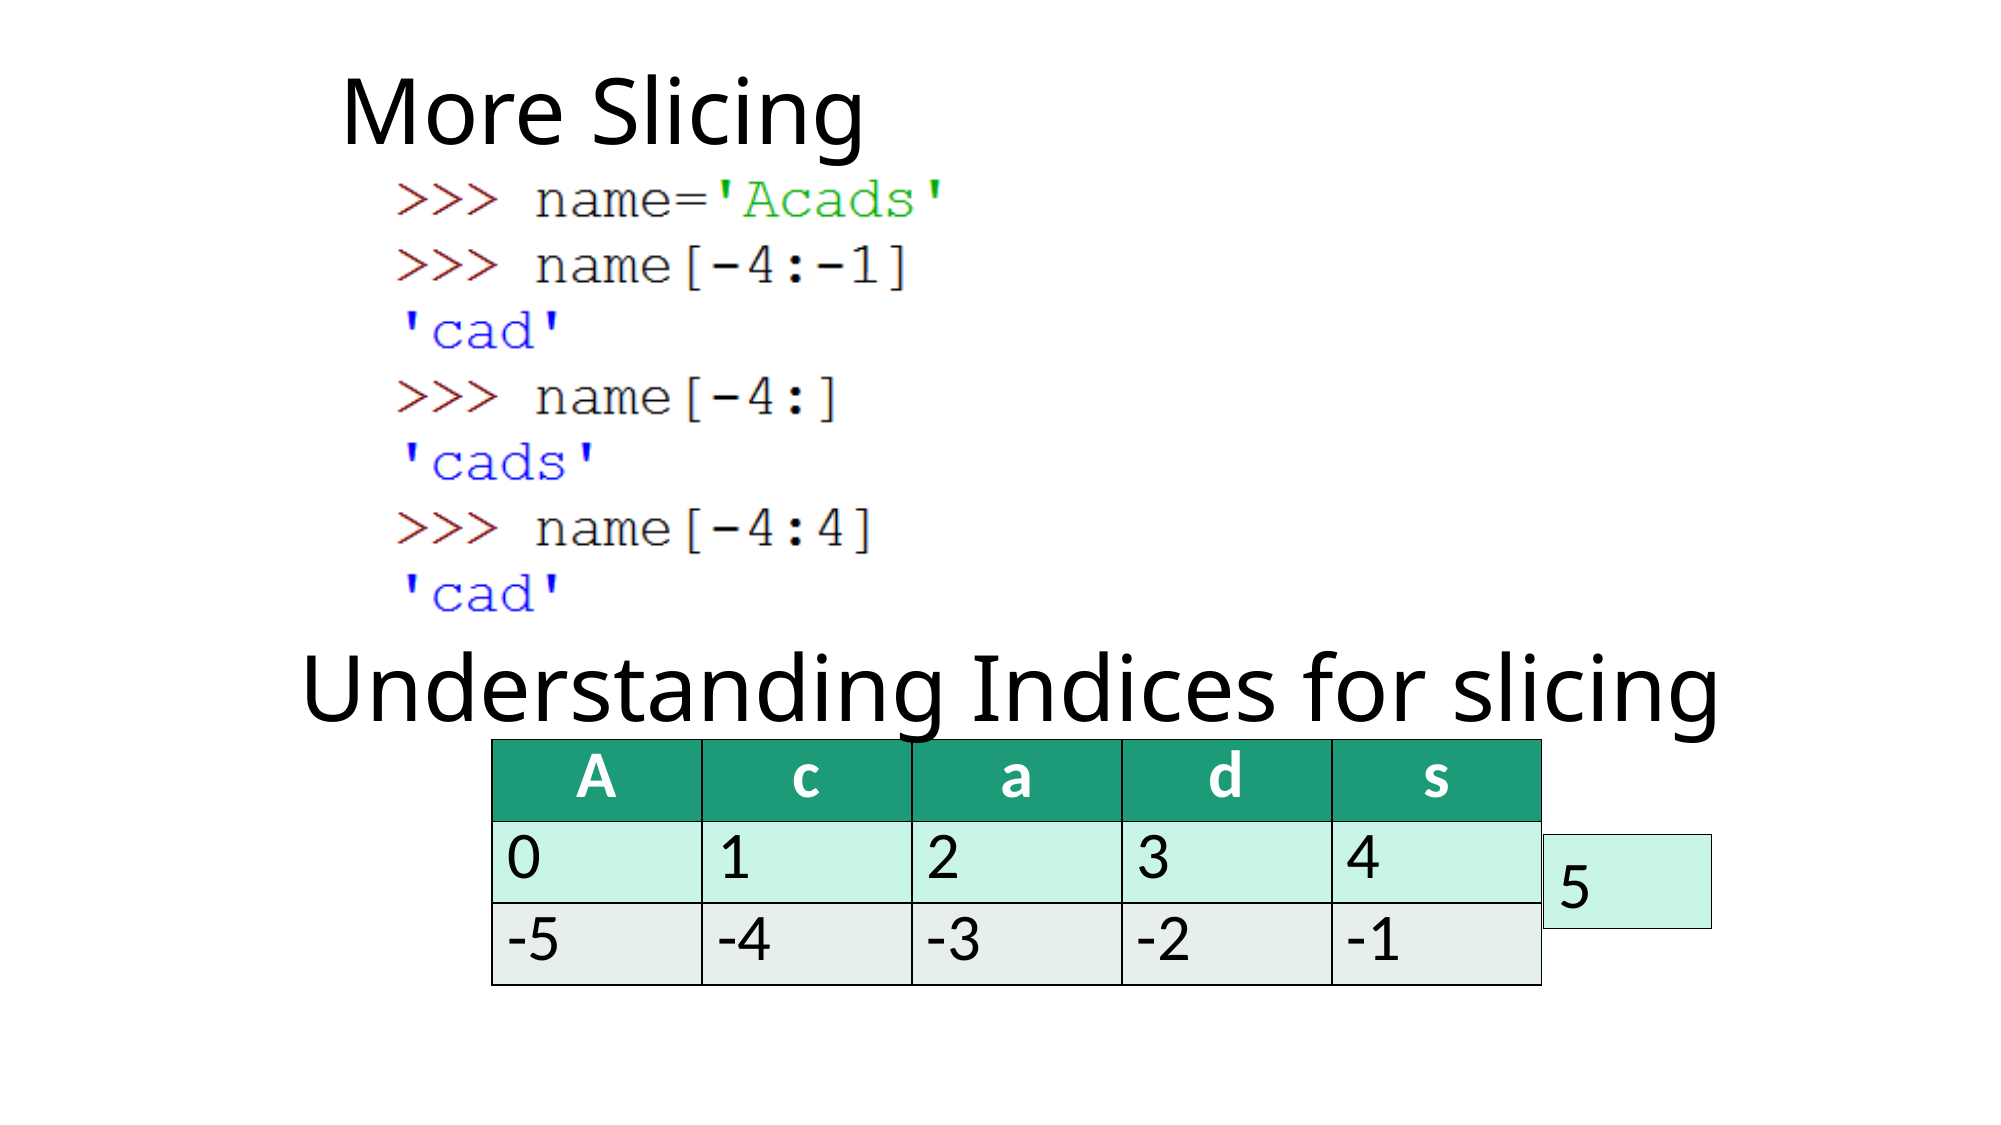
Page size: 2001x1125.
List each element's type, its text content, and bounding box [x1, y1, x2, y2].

table_header c [703, 748, 911, 821]
table_cell -5 [493, 904, 701, 984]
table_cell 4 [1333, 822, 1541, 902]
table_header d [1123, 748, 1331, 821]
table_cell -2 [1123, 904, 1331, 984]
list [385, 172, 1082, 624]
table_cell 2 [913, 822, 1121, 902]
text_box Understanding Indices for slicing [285, 622, 1740, 748]
table_header A [493, 748, 701, 821]
text_box 5 [1543, 834, 1712, 929]
table_cell -3 [913, 904, 1121, 984]
table_header a [913, 748, 1121, 821]
table_cell -4 [703, 904, 911, 984]
table_cell 0 [493, 822, 701, 902]
table_cell 1 [703, 822, 911, 902]
table_cell -1 [1333, 904, 1541, 984]
table_cell 3 [1123, 822, 1331, 902]
table_header s [1333, 748, 1541, 821]
title More Slicing [324, 21, 1675, 209]
